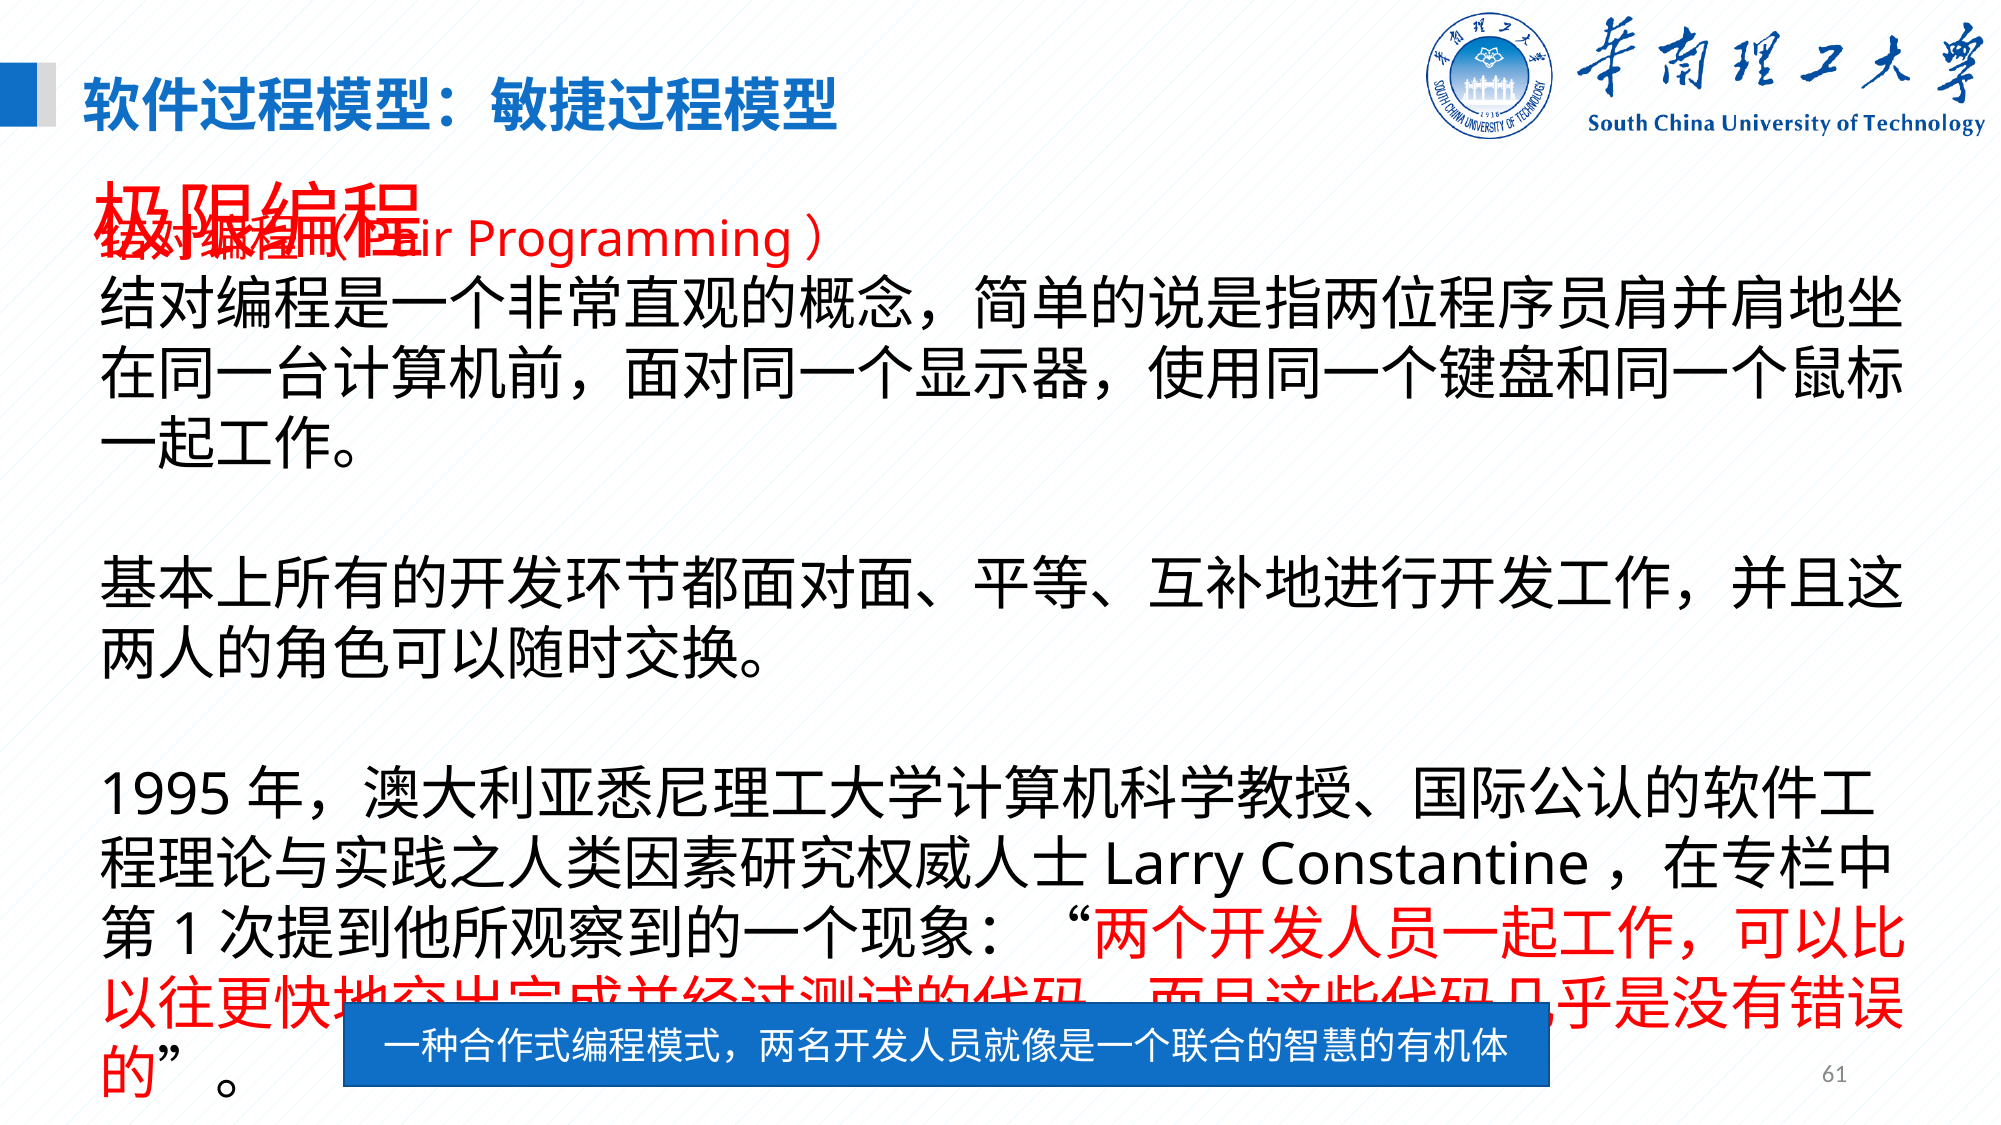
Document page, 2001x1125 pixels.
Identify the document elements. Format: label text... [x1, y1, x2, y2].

slide_number 61 [1412, 1042, 1863, 1103]
list 结对编程（Pair Programming） 结对编程是一个非常直观的概念，简单的说是指两位程序员肩并肩地坐在同一台计算机前，面对同一个显示器，使用同一个键盘和同一个鼠标一起工作。 基本上所有的开发环节都面对面、平等、互补地进行开发工作，并且这两人的角色可以随时交换。 1995年，澳大利亚悉尼理工大学计算机科学教授、国际公认的软件工程理论与实践之人类因素研究权威人士Larry Constantine，在专栏中第1次提到他所观察到的一个现象：“两个开发人员一起工作，可以比以往更快地交出完成并经过测试的代码，而且这些代码几乎是没有错误的”。 [83, 299, 1938, 1014]
text_box 一种合作式编程模式，两名开发人员就像是一个联合的智慧的有机体 [343, 1002, 1550, 1087]
text_box 软件过程模型：敏捷过程模型 [68, 60, 1006, 145]
picture [1426, 12, 1985, 139]
text_box 极限编程 [38, 167, 1118, 282]
